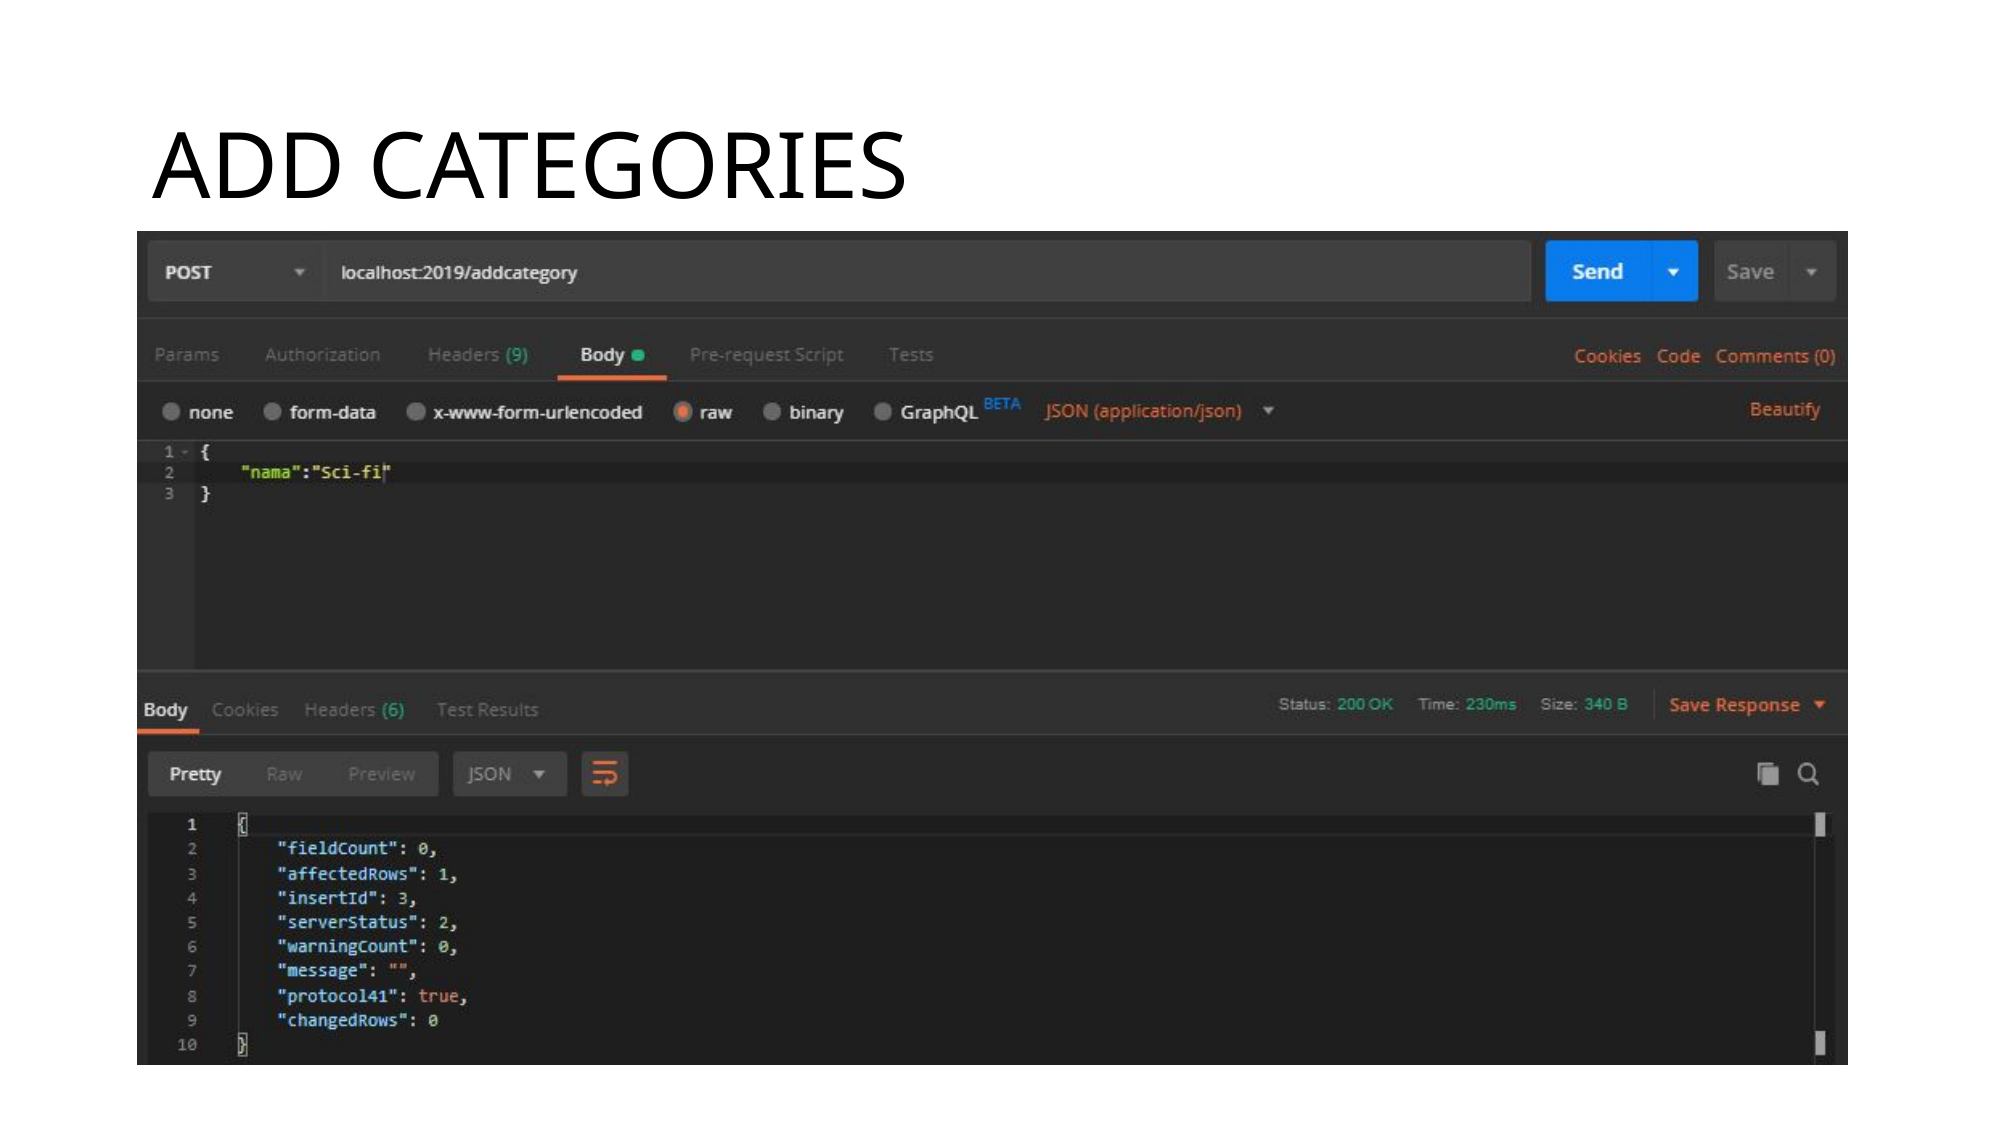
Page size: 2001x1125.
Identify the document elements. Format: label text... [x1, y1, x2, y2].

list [137, 231, 1848, 1066]
title ADD CATEGORIES [137, 59, 1863, 278]
